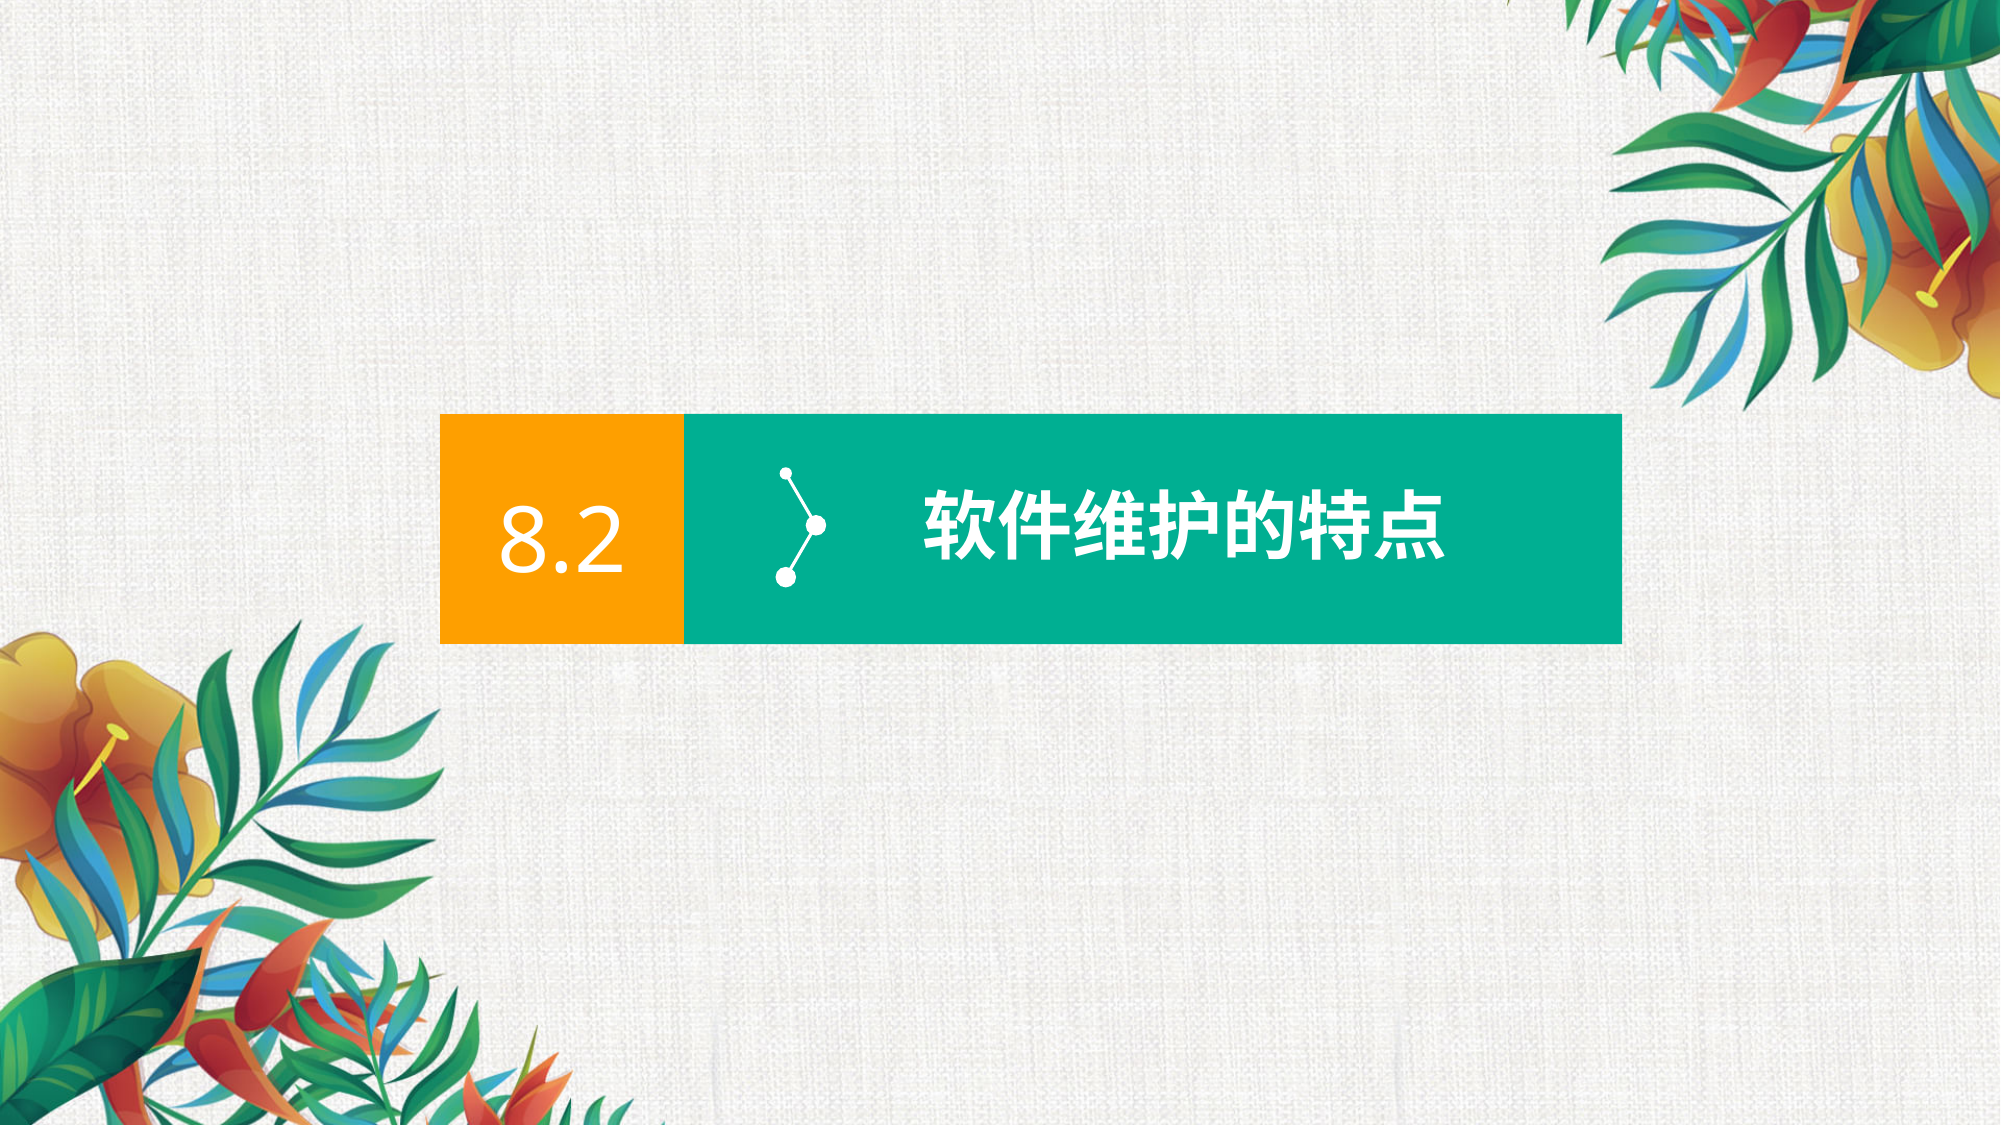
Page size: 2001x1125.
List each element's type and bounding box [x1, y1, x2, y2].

text_box [432, 413, 1623, 645]
picture [0, 0, 2001, 1125]
